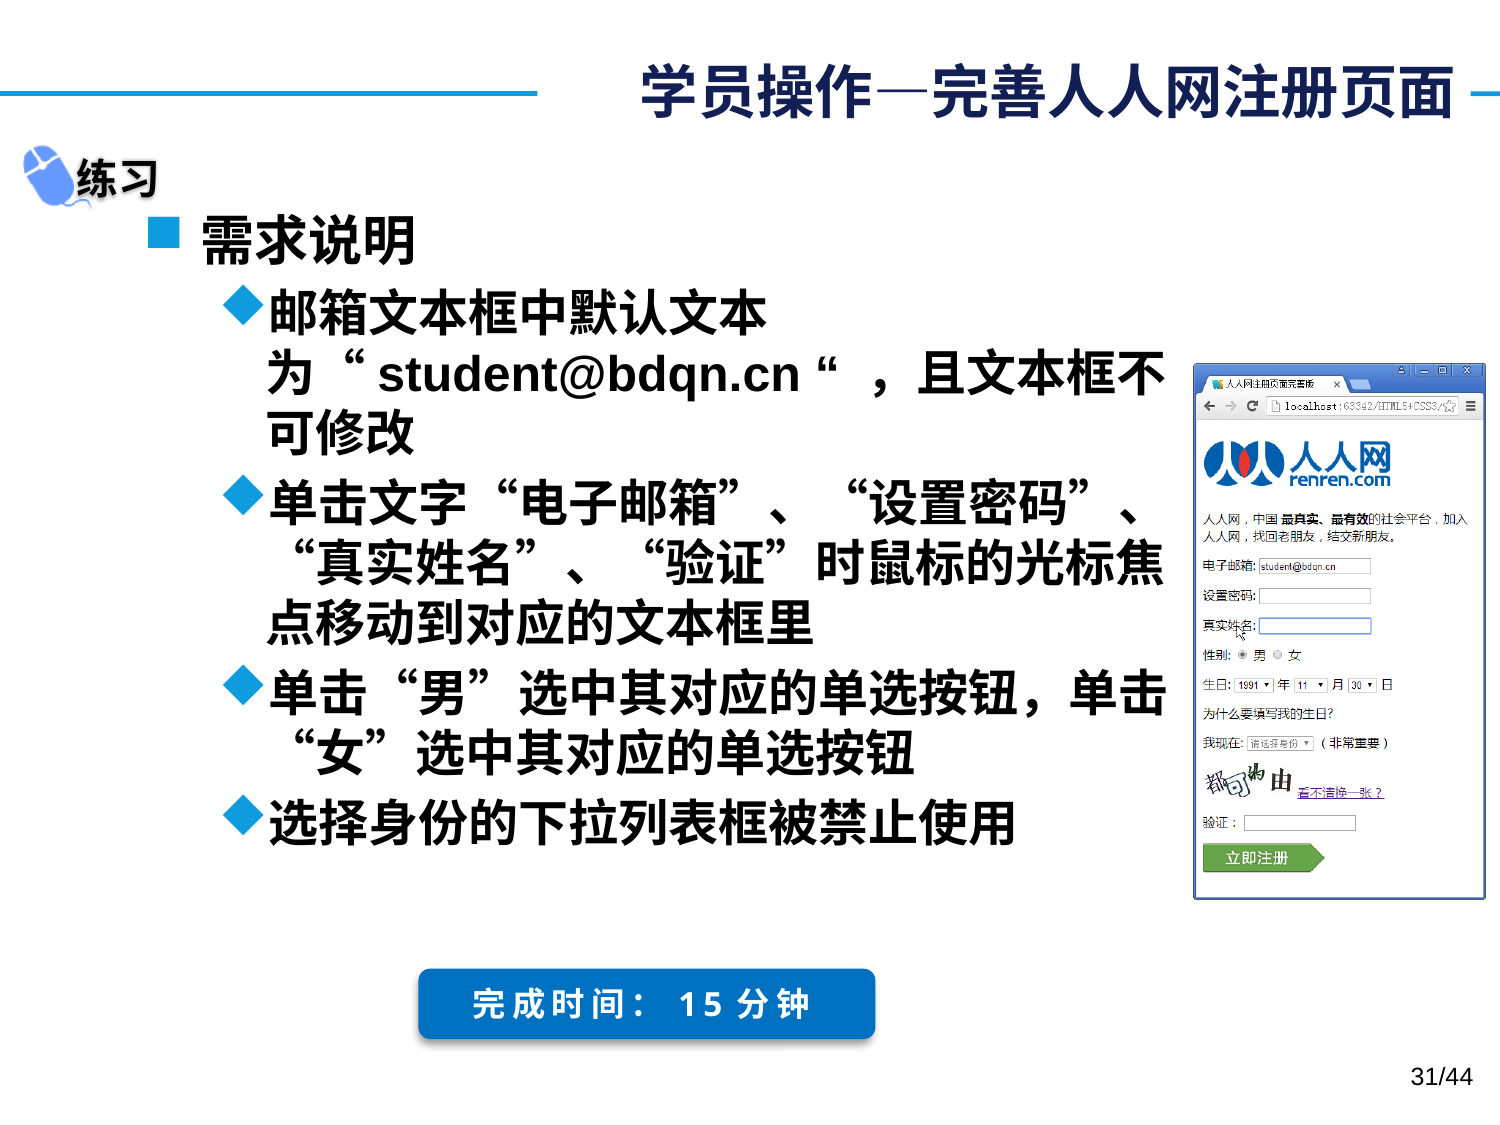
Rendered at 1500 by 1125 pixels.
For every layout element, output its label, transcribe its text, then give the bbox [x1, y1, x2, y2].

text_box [418, 968, 876, 1040]
list 需求说明 邮箱文本框中默认文本为“student@bdqn.cn “ ，且文本框不可修改 单击文字“电子邮箱”、“设置密码”、“真实姓名”、“验证”时鼠标的光标焦点移动到对应的文本框里 单击“男”选中其对应的单选按钮，单击“女”选中其对应的单选按钮 选择身份的下拉列表框被禁止使用 [128, 199, 1187, 1043]
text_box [23, 144, 176, 212]
slide_number 31/44 [1138, 1053, 1489, 1114]
picture [1193, 362, 1486, 900]
title 学员操作—完善人人网注册页面 [537, 46, 1471, 133]
